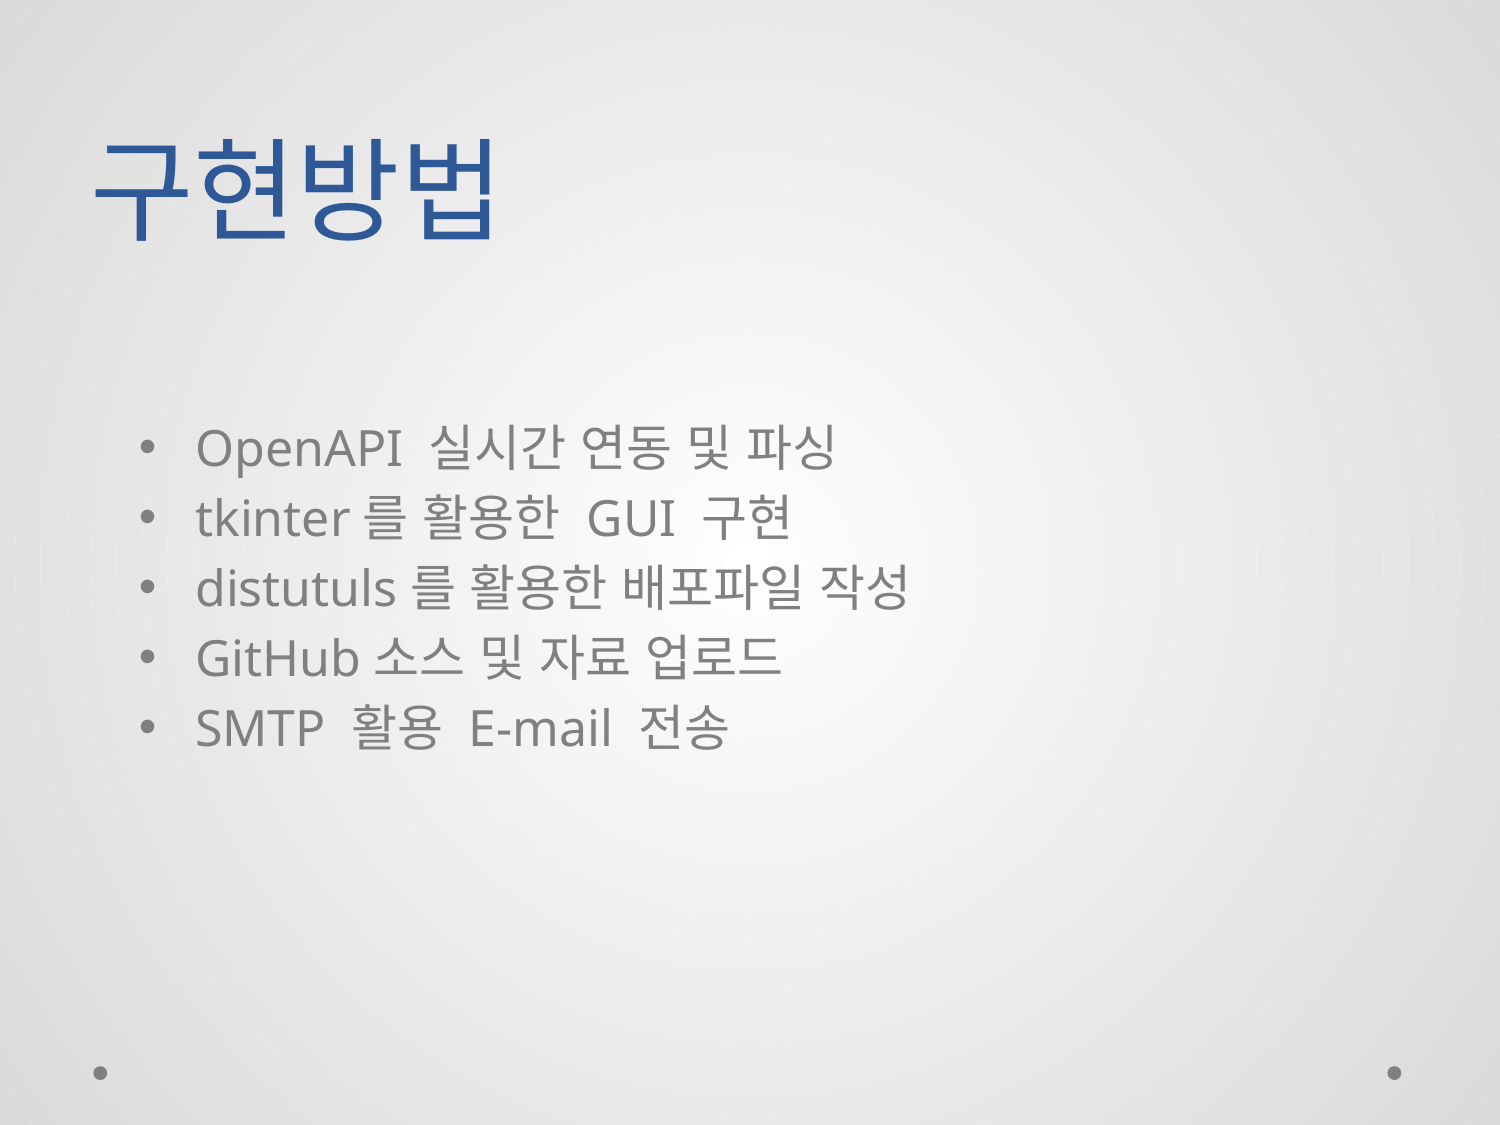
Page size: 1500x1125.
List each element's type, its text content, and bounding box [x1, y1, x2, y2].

title 구현방법 [75, 0, 1425, 263]
list OpenAPI 실시간 연동 및 파싱 tkinter를 활용한 GUI 구현 distutuls를 활용한 배포파일 작성 GitHub소스 및 자료 업로드 SMTP 활용 E-mail 전송 [123, 408, 1474, 1125]
